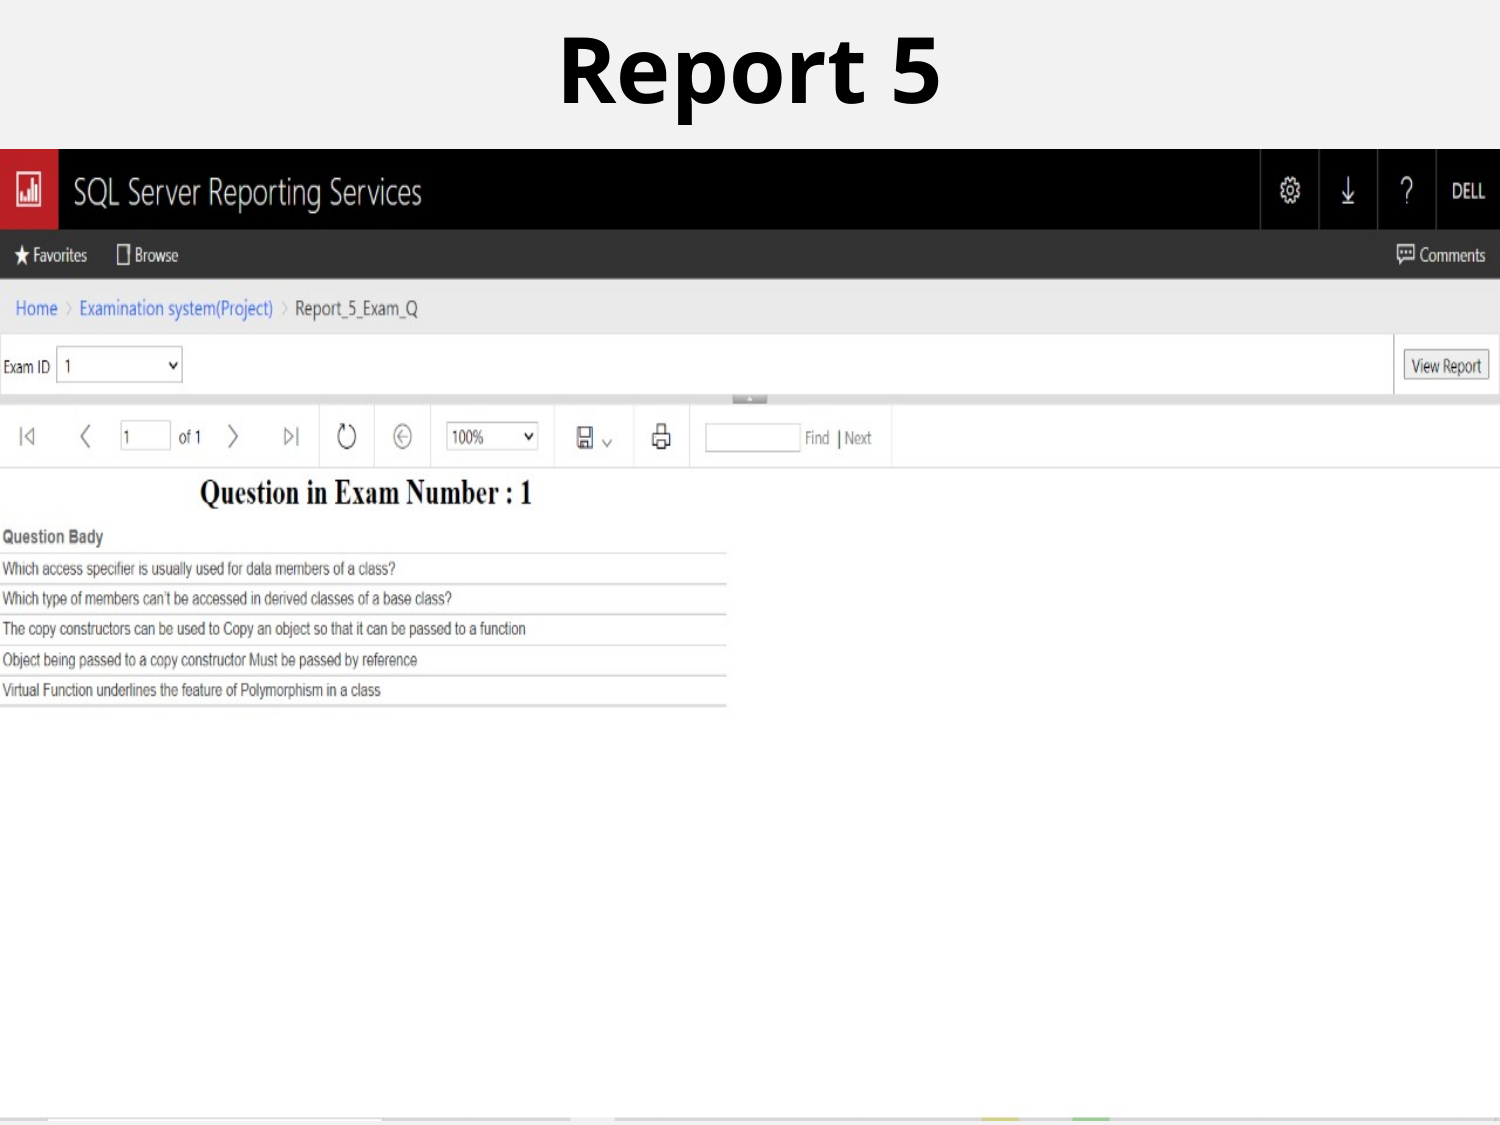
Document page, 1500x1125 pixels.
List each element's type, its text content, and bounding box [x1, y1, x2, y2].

text_box Report 5 [541, 4, 959, 130]
picture [0, 149, 1500, 1121]
